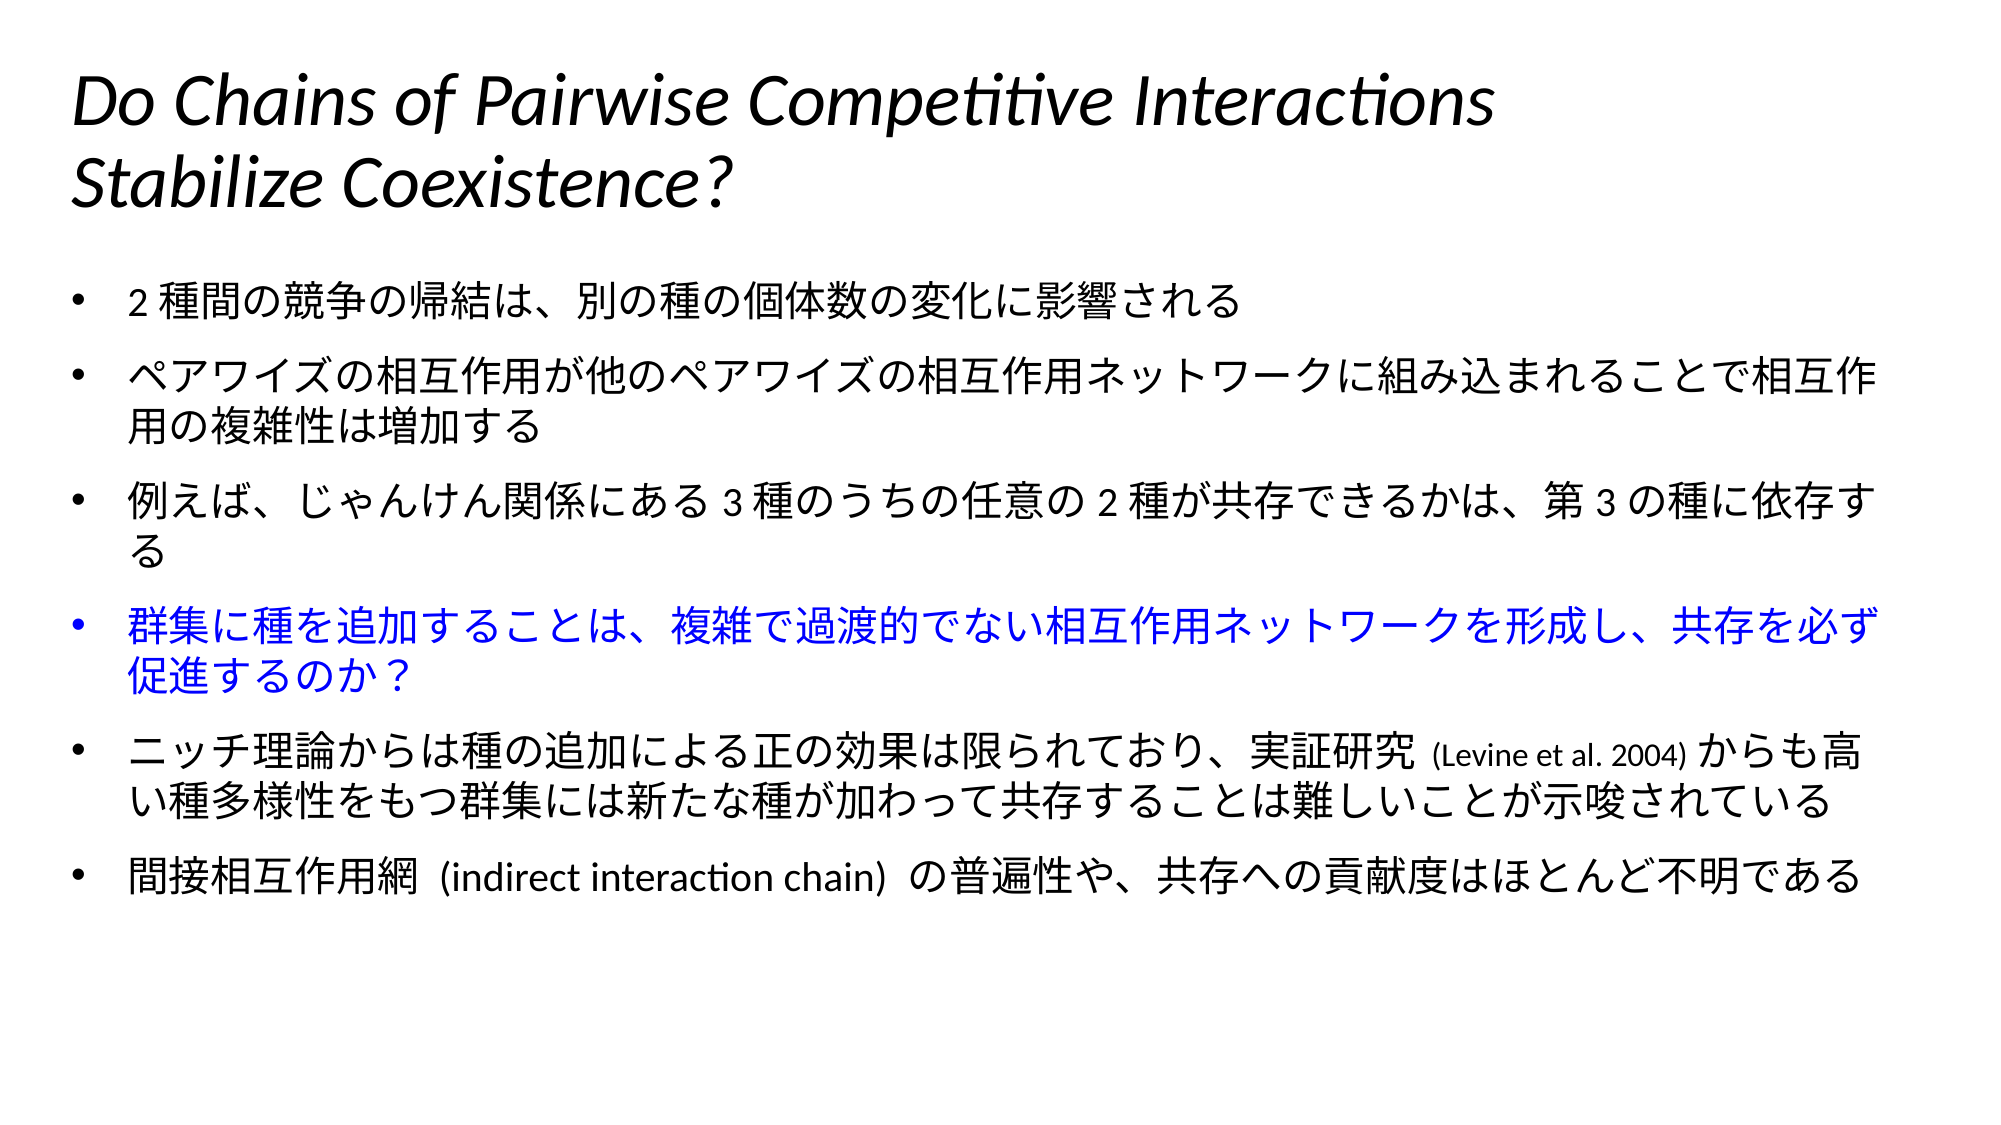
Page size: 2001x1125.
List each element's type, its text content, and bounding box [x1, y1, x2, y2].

text_box Do Chains of Pairwise Competitive Interactions Stabilize Coexistence? [56, 52, 1782, 232]
text_box 2種間の競争の帰結は、別の種の個体数の変化に影響される ペアワイズの相互作用が他のペアワイズの相互作用ネットワークに組み込まれることで相互作用の複雑性は増加する 例えば、じゃんけん関係にある3種のうちの任意の2種が共存できるかは、第3の種に依存する 群集に種を追加することは、複雑で過渡的でない相互作用ネットワークを形成し、共存を必ず促進するのか？ ニッチ理論からは種の追加による正の効果は限られており、実証研究 (Levine et al. 2004)からも高い種多様性をもつ群集には新たな種が加わって共存することは難しいことが示唆されている 間接相互作用網 (indirect interaction chain) の普遍性や、共存への貢献度はほとんど不明である [56, 266, 1903, 907]
